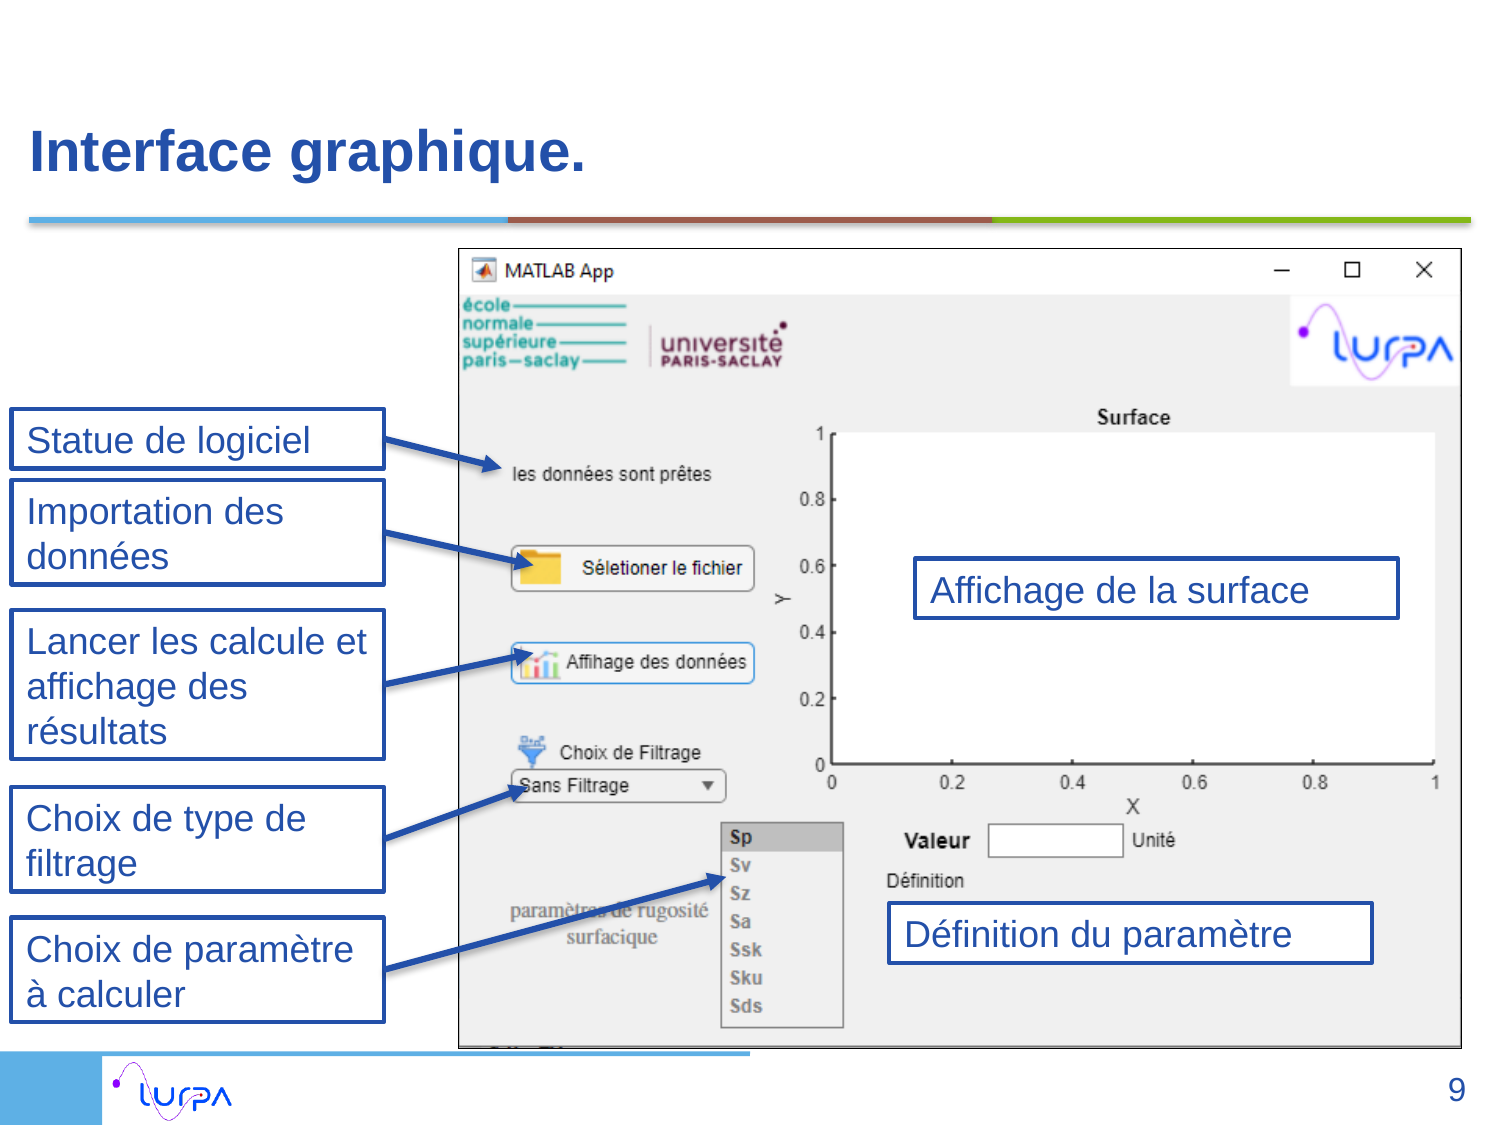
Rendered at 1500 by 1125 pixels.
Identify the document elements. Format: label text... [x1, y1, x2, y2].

title Interface graphique. [29, 76, 1471, 219]
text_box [383, 532, 534, 566]
text_box Lancer les calcule et affichage des résultats [9, 608, 386, 761]
text_box Choix de paramètre à calculer [9, 915, 386, 1024]
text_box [383, 876, 727, 971]
text_box Choix de type de filtrage [9, 785, 386, 894]
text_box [383, 786, 529, 841]
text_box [383, 438, 503, 469]
picture [458, 247, 1463, 1049]
text_box Statue de logiciel [9, 407, 386, 471]
picture [111, 1061, 232, 1121]
text_box Importation des données [9, 478, 386, 587]
slide_number 9 [1371, 1065, 1467, 1110]
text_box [383, 652, 534, 686]
